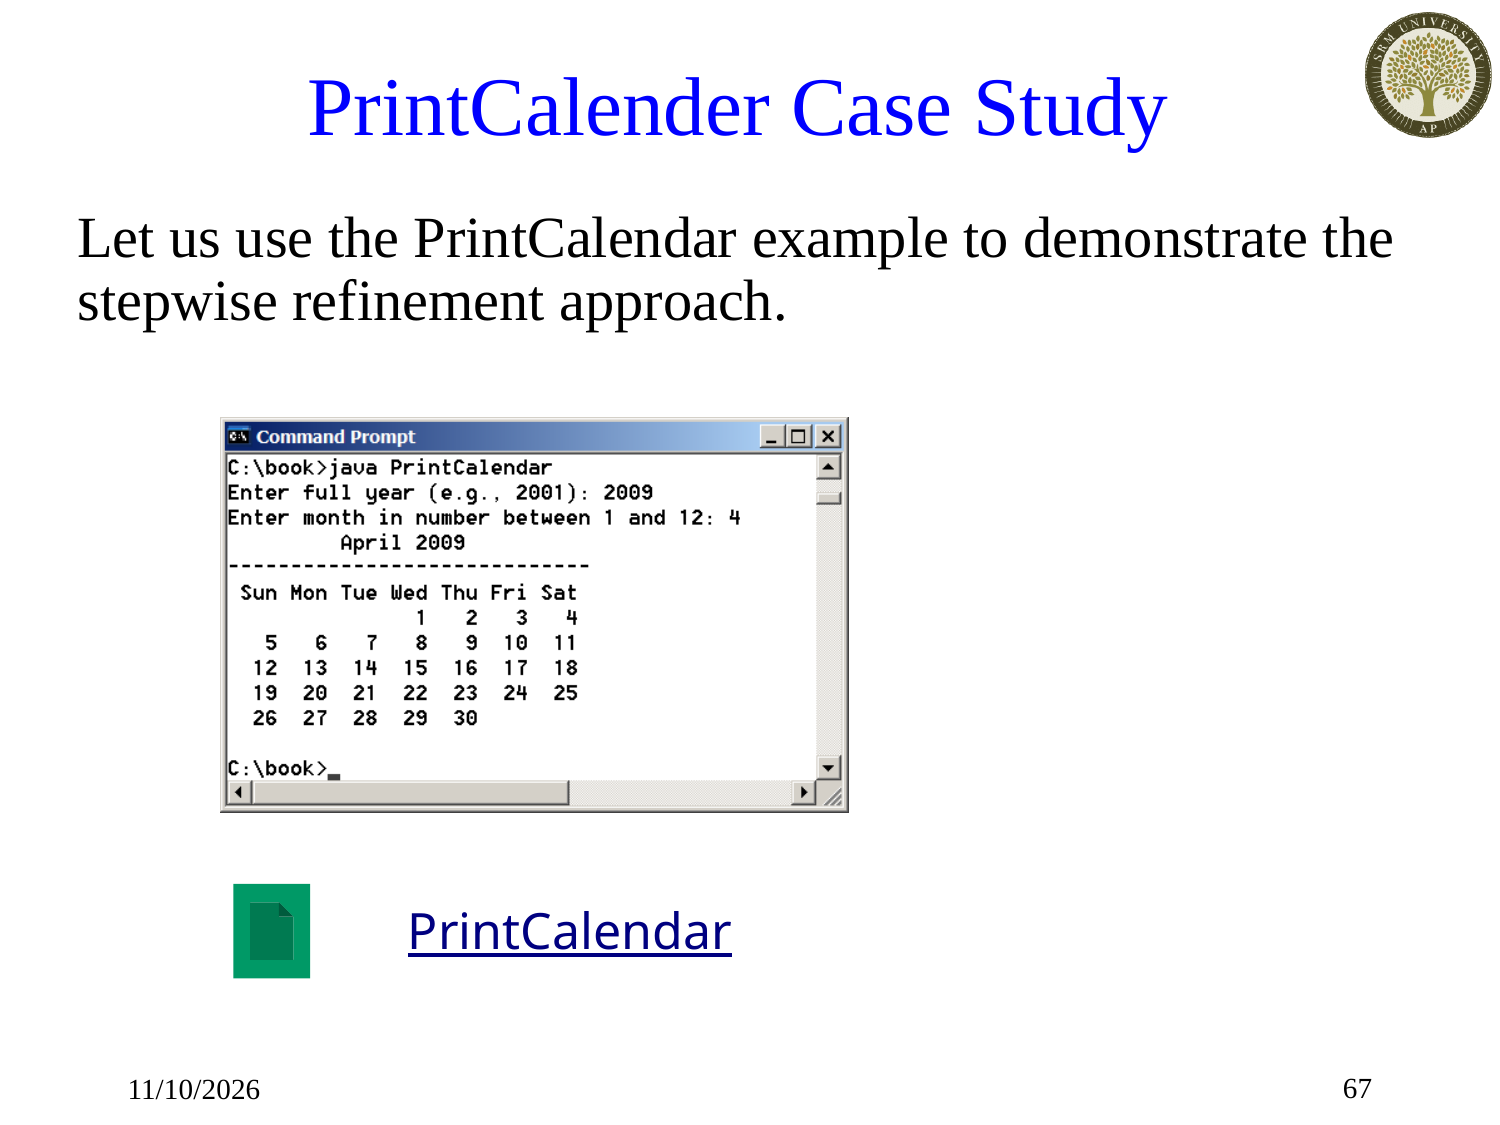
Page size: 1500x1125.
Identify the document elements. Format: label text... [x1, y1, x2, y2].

picture [220, 417, 849, 813]
text_box [233, 883, 311, 979]
title PrintCalender Case Study [37, 50, 1463, 147]
slide_number 17-Jan-20 [112, 1050, 425, 1125]
list Let us use the PrintCalendar example to demonstrate the stepwise refinement approach. [62, 200, 1450, 350]
slide_number 67 [1074, 1049, 1388, 1125]
picture [1362, 0, 1499, 139]
text_box PrintCalendar [332, 890, 808, 978]
